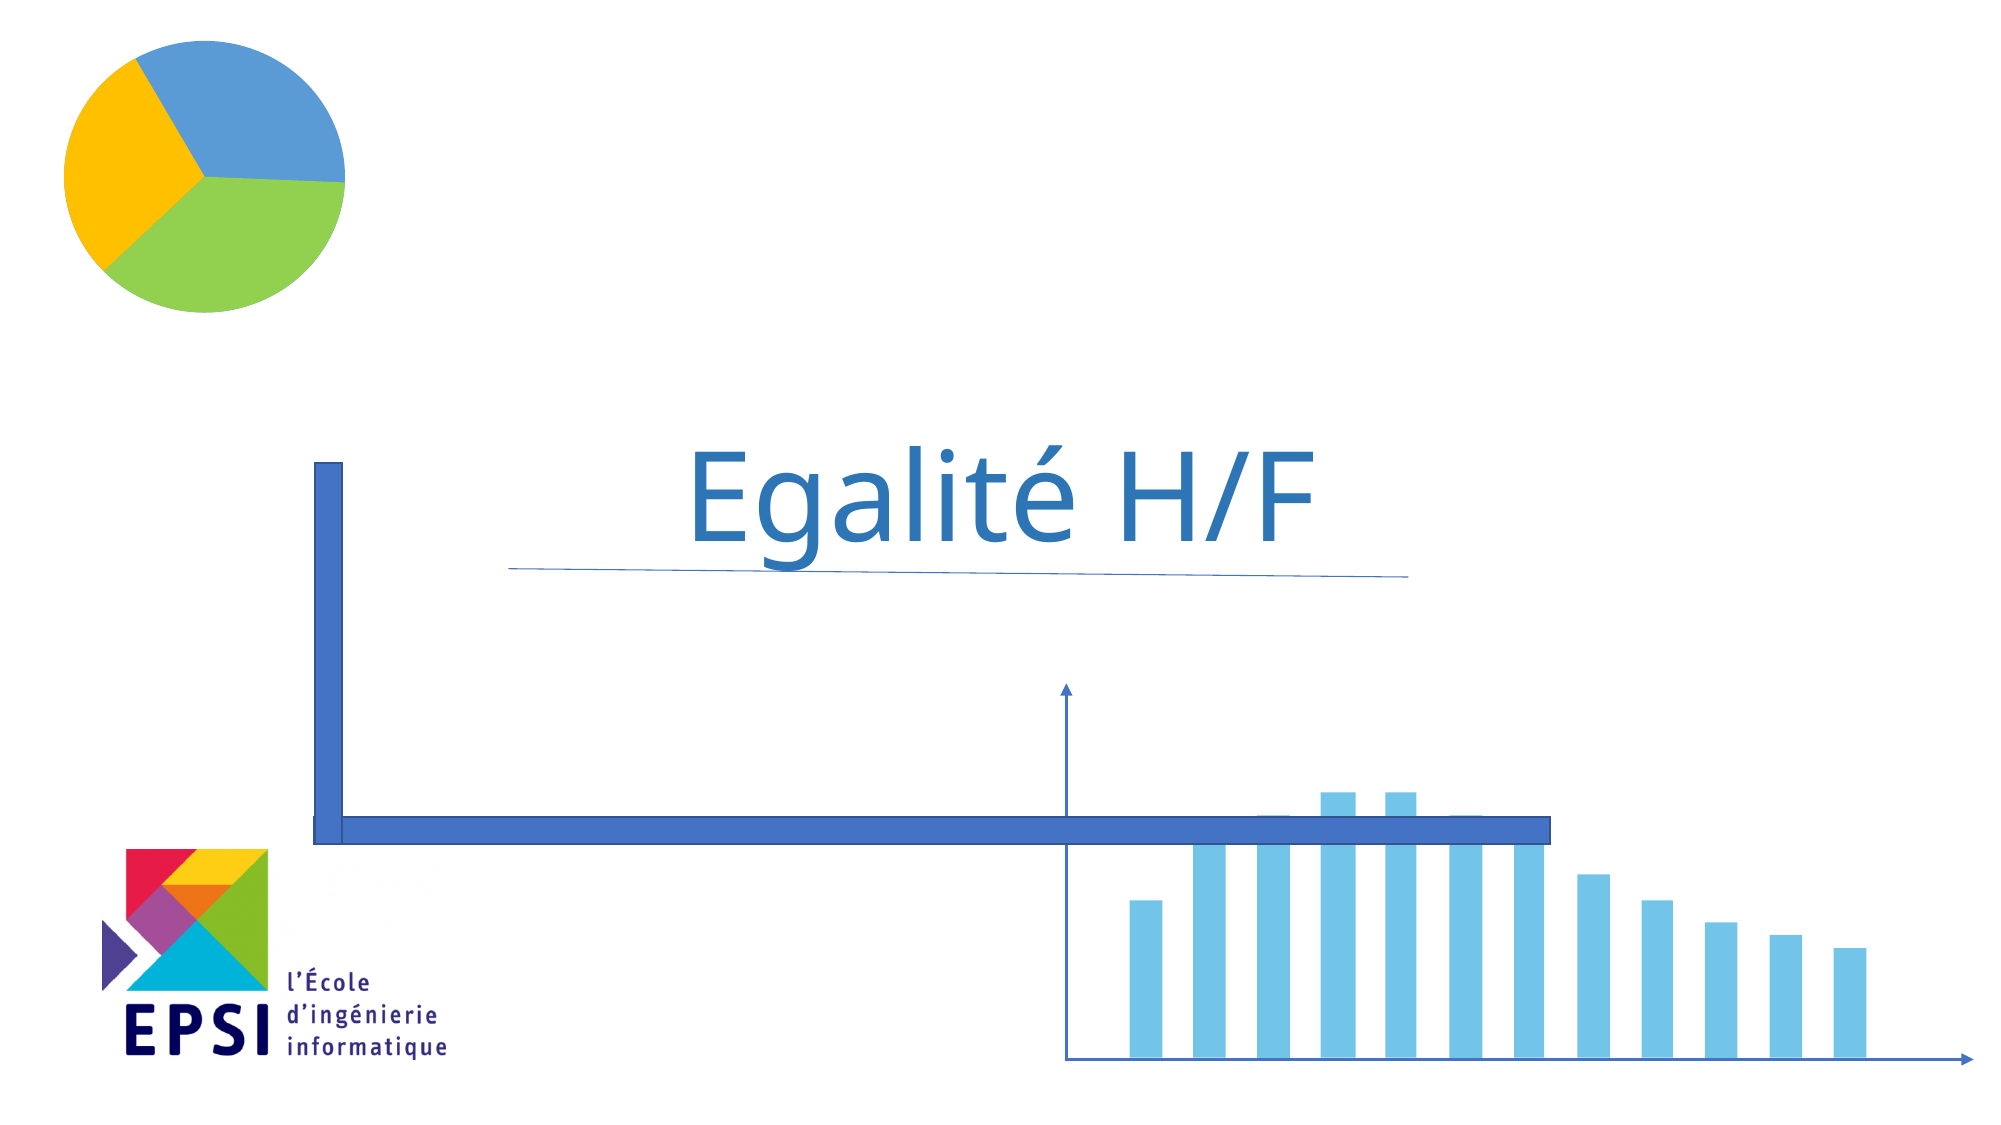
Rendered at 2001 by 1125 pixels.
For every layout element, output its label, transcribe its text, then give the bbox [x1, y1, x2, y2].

title Egalité H/F [249, 184, 1750, 576]
picture [102, 849, 446, 1060]
text_box [314, 462, 343, 845]
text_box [508, 568, 1409, 578]
text_box [343, 816, 1551, 845]
